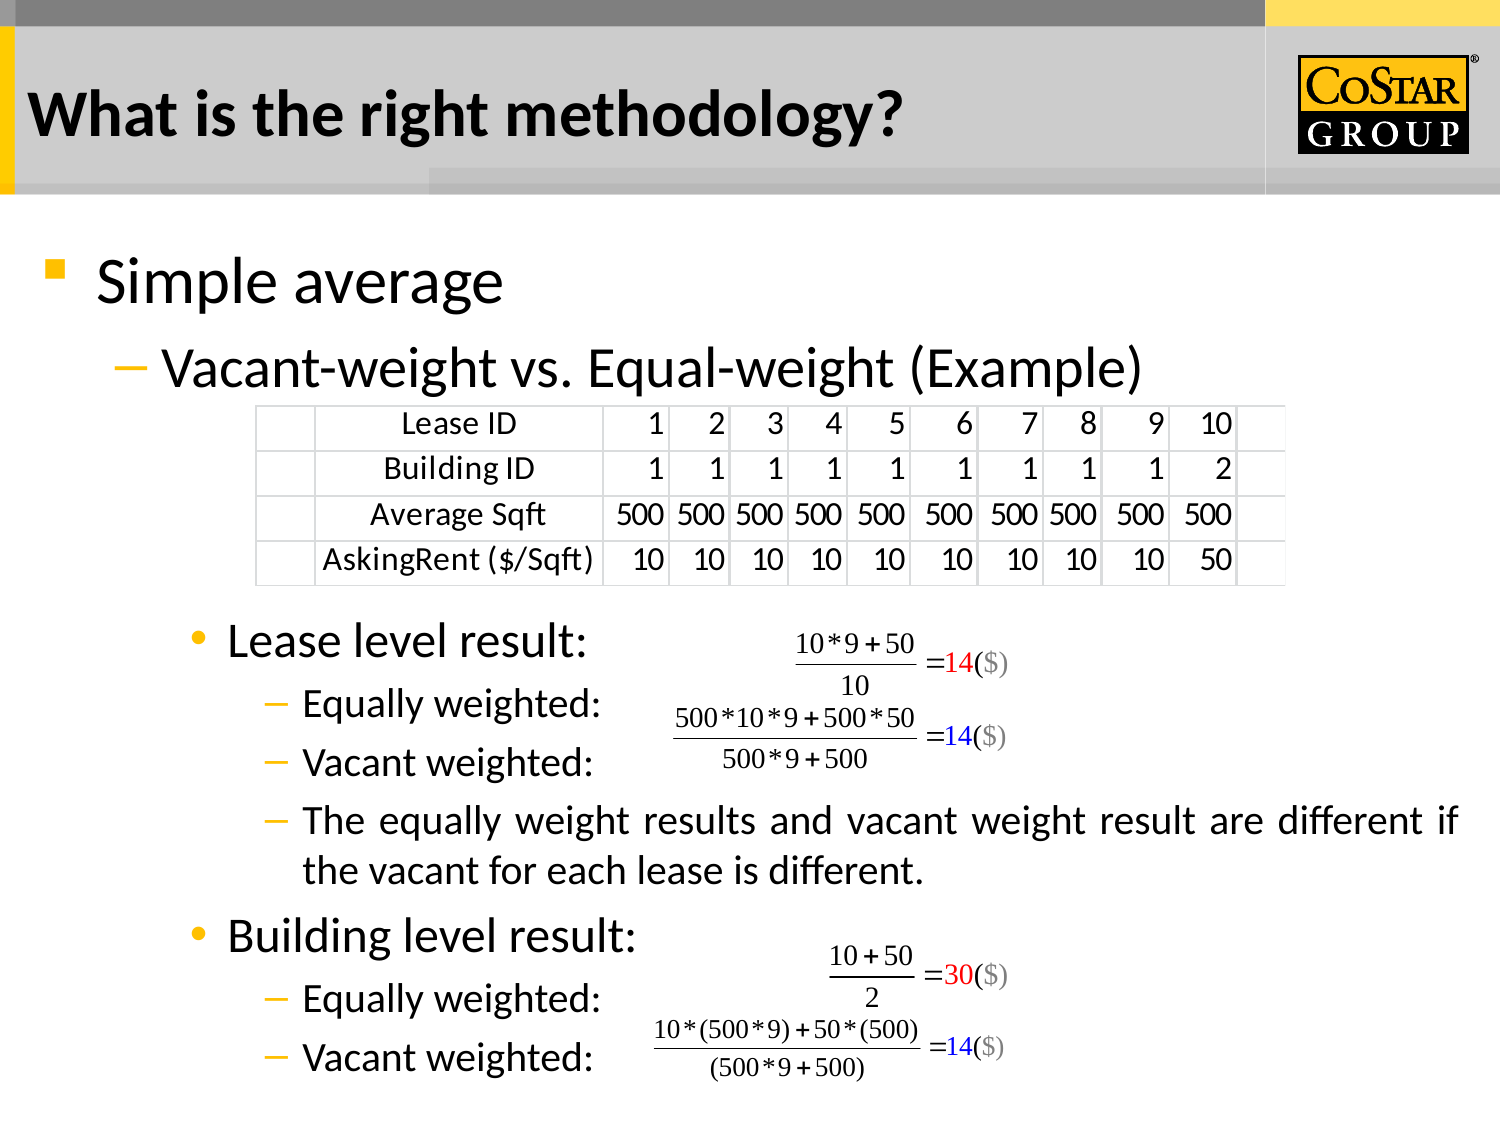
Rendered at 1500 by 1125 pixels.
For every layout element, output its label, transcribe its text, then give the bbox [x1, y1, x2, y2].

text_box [254, 404, 1288, 588]
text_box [668, 699, 1013, 776]
title What is the right methodology? [12, 24, 1263, 196]
picture [0, 0, 1500, 1125]
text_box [649, 1012, 1010, 1088]
list Simple average Vacant-weight vs. Equal-weight (Example) Lease level result: Equally weighted: Vacant weighted: The equally weight results and vacant weight result are different if the vacant for each lease is different. Building level result: Equally weighted: Vacant weighted: [24, 229, 1475, 1100]
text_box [790, 624, 1013, 699]
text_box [824, 937, 1013, 1014]
